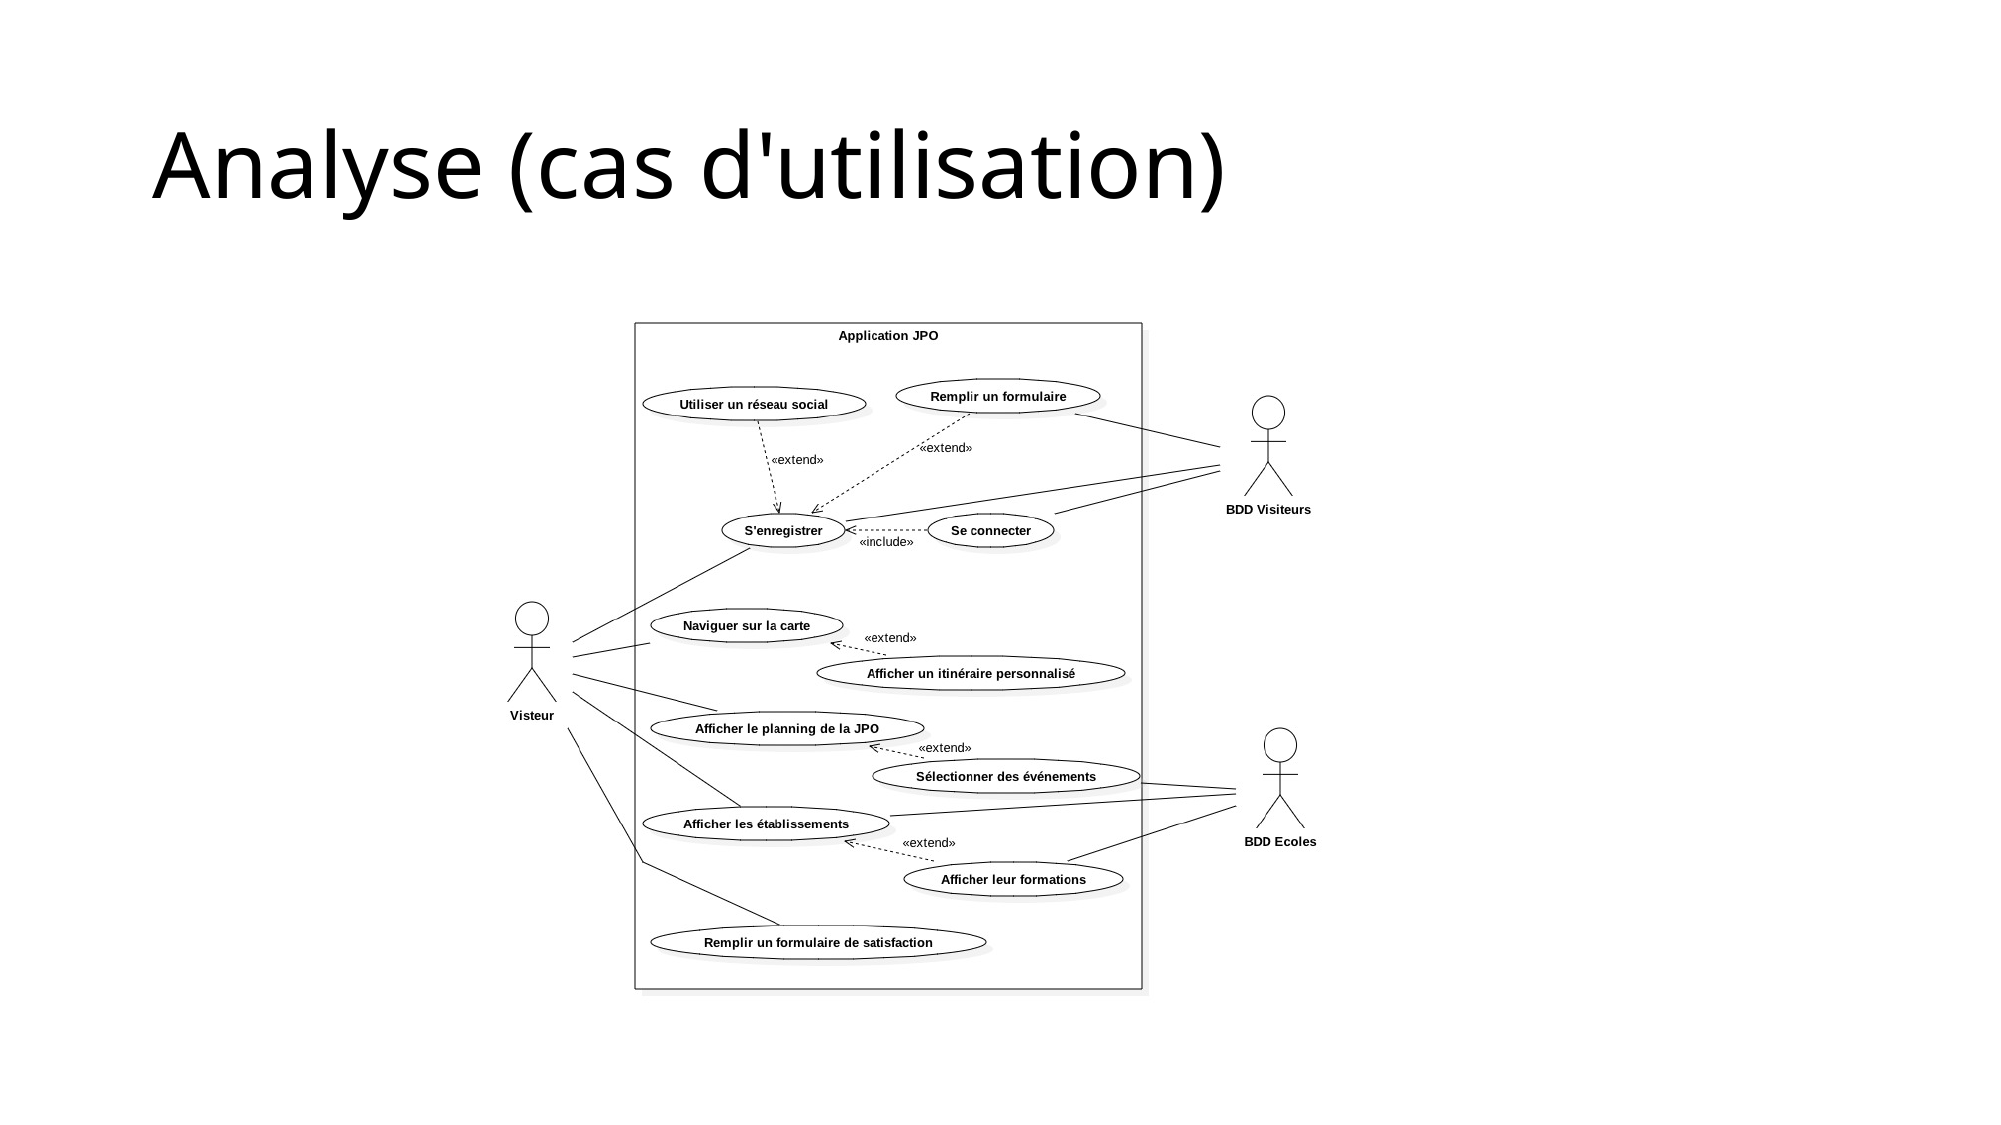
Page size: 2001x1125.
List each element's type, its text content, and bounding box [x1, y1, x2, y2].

title Analyse (cas d'utilisation) [137, 59, 1863, 278]
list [482, 313, 1363, 1028]
